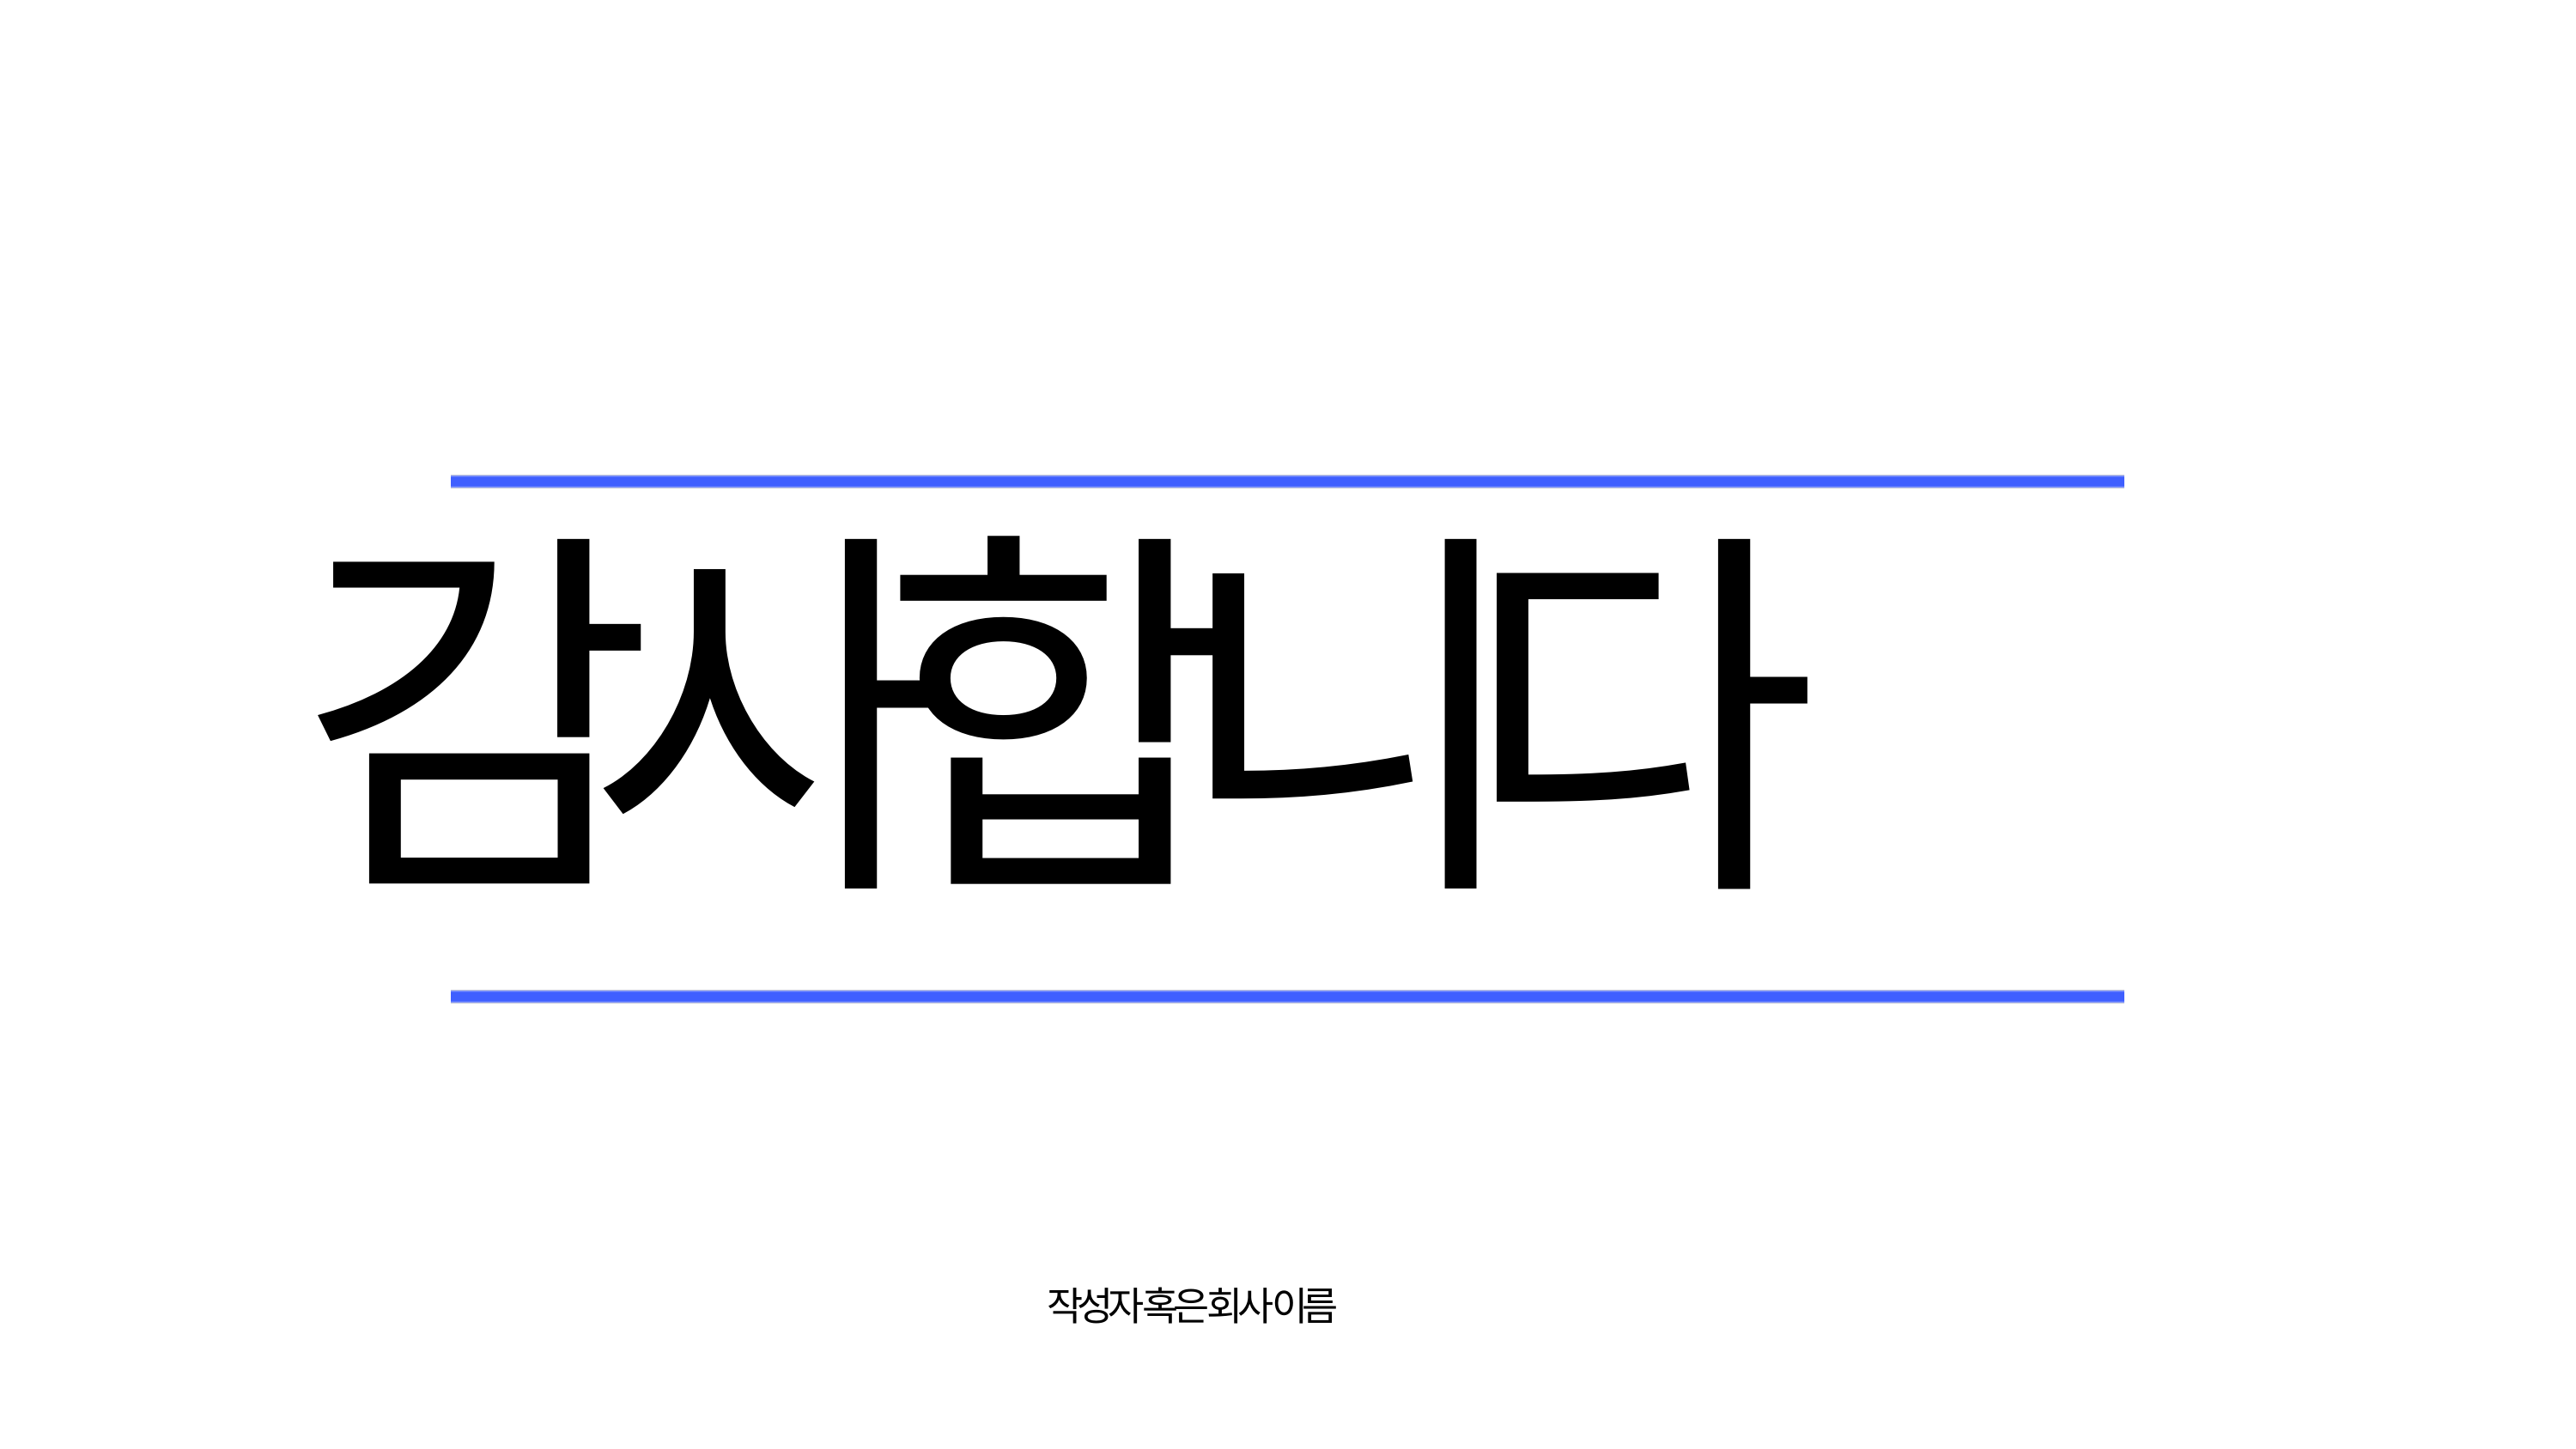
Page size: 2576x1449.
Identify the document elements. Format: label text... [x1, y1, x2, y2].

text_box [451, 458, 2124, 504]
text_box 작성자 혹은 회사 이름 [793, 1275, 1592, 1346]
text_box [451, 973, 2124, 1019]
text_box 감사합니다 [0, 466, 2128, 1161]
